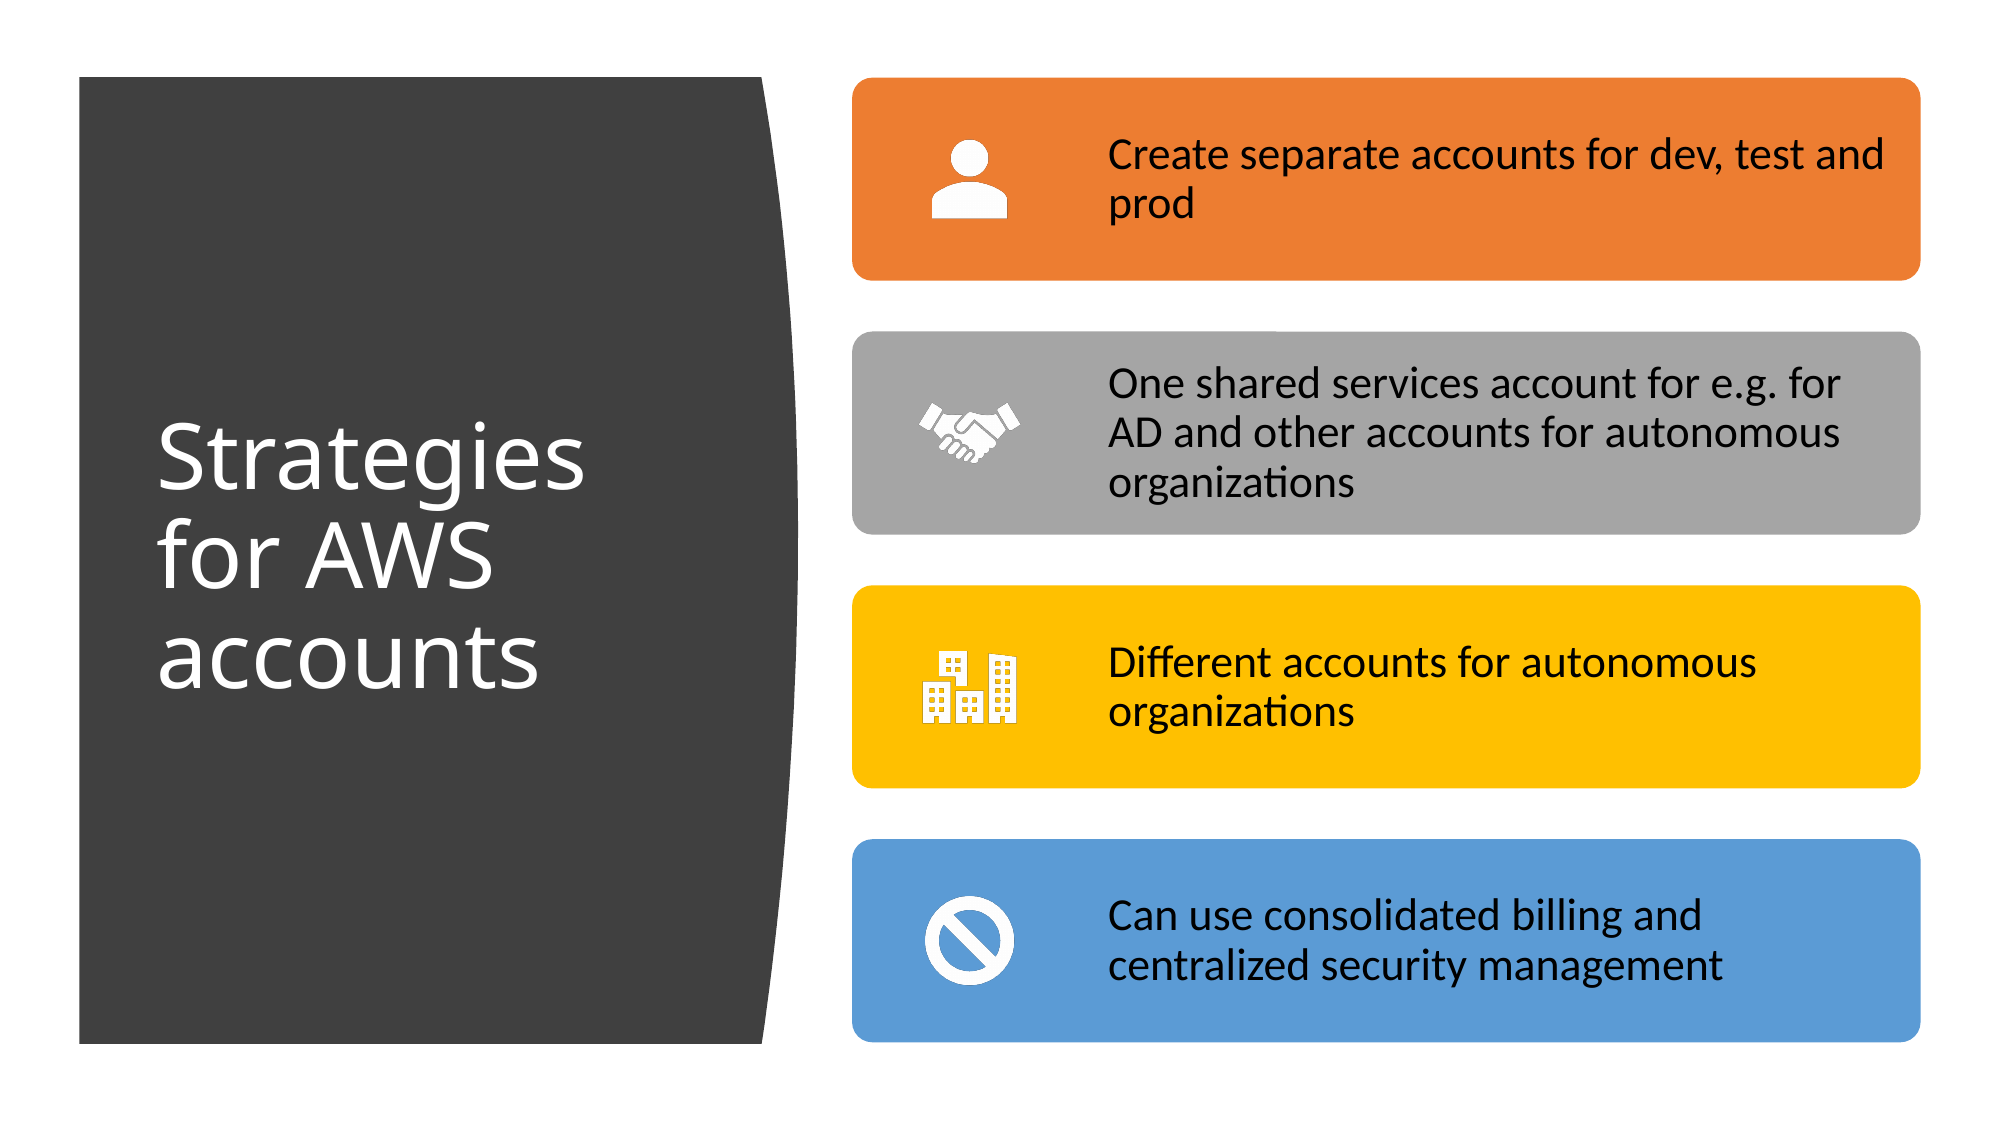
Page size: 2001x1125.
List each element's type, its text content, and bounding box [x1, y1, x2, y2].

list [852, 77, 1921, 1043]
text_box [78, 76, 800, 1045]
title Strategies for AWS accounts [141, 166, 702, 953]
